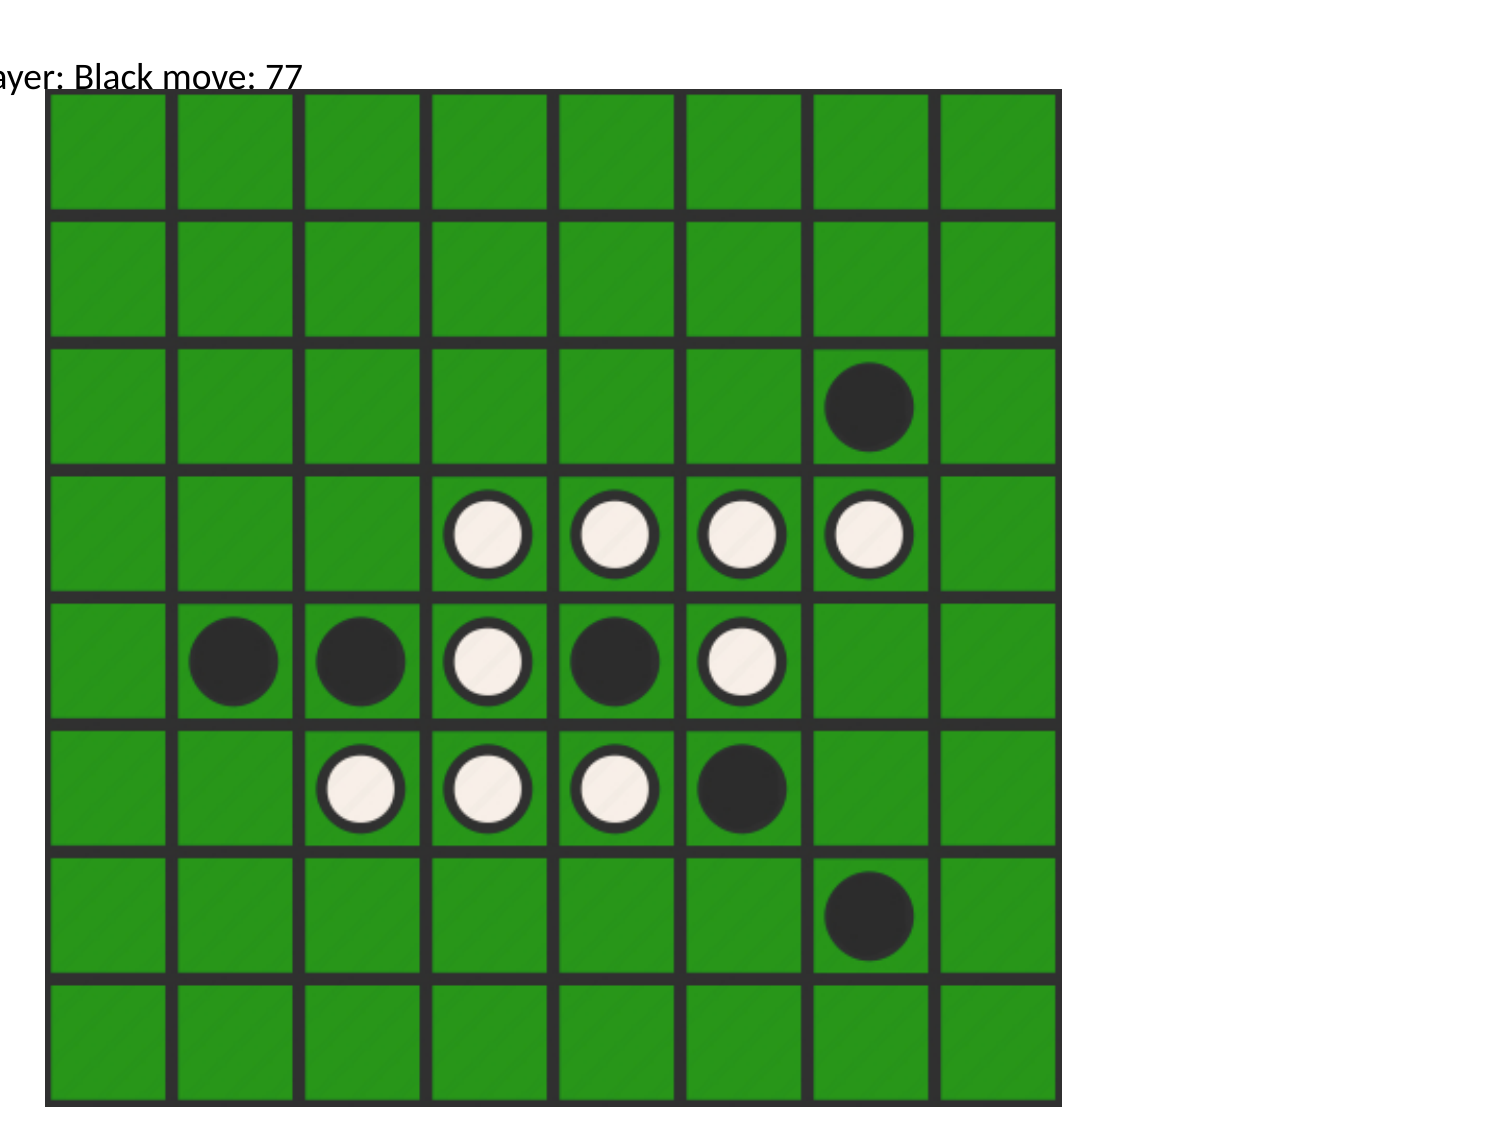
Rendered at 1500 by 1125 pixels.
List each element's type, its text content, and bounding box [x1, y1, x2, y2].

picture [44, 89, 1062, 1107]
text_box turn: 11 player: Black move: 77 [0, 44, 319, 105]
